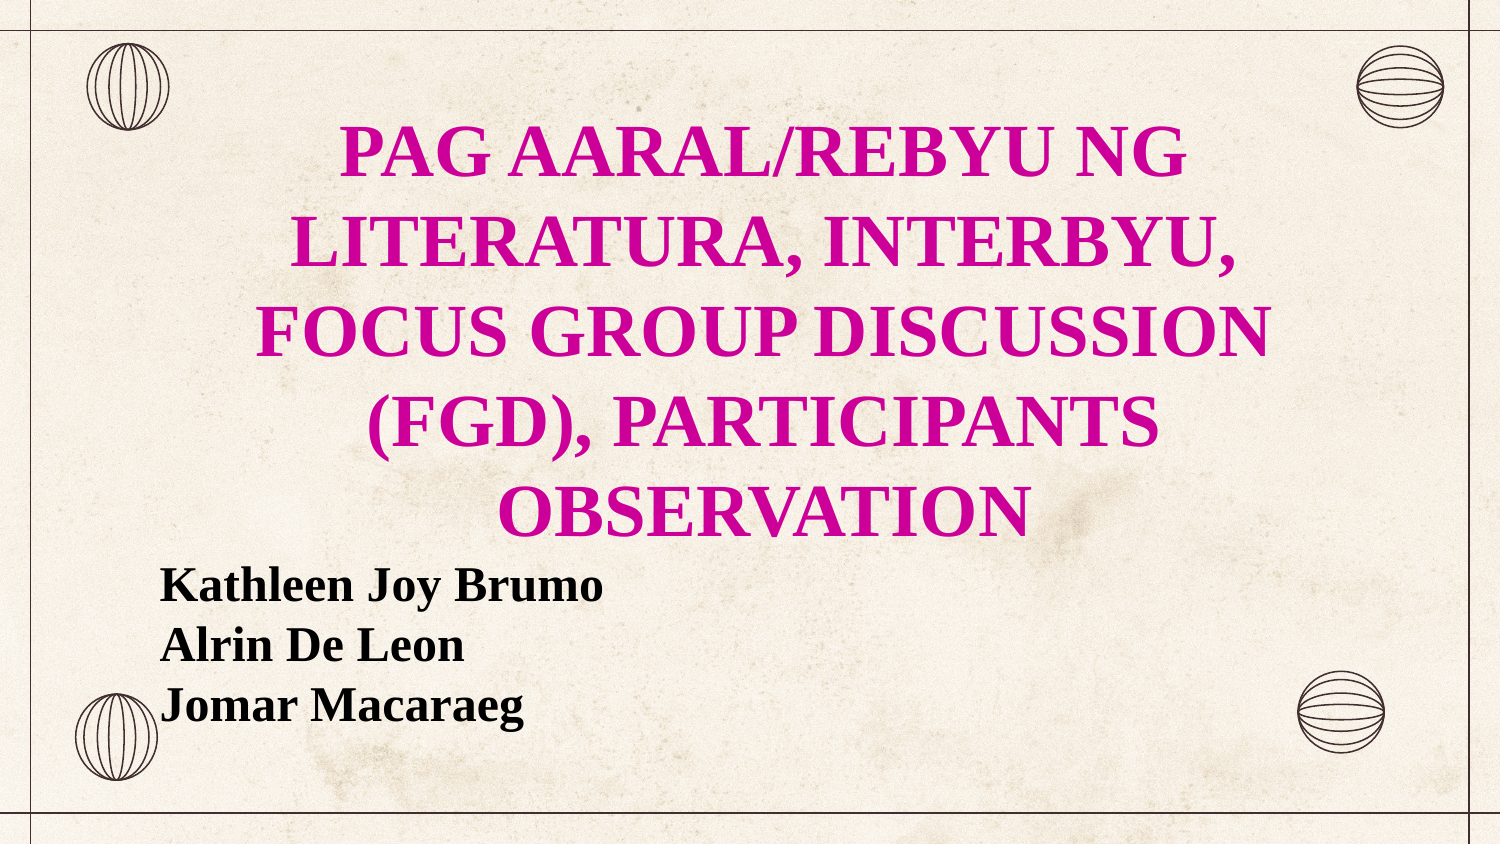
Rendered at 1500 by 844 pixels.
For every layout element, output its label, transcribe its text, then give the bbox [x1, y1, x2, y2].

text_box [1357, 45, 1444, 128]
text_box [73, 696, 160, 779]
text_box PAG AARAL/REBYU NG LITERATURA, INTERBYU, FOCUS GROUP DISCUSSION (FGD), PARTICIPANTS OBSERVATION Kathleen Joy Brumo Alrin De Leon Jomar Macaraeg [144, 94, 1385, 830]
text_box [1297, 671, 1385, 754]
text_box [84, 45, 172, 128]
